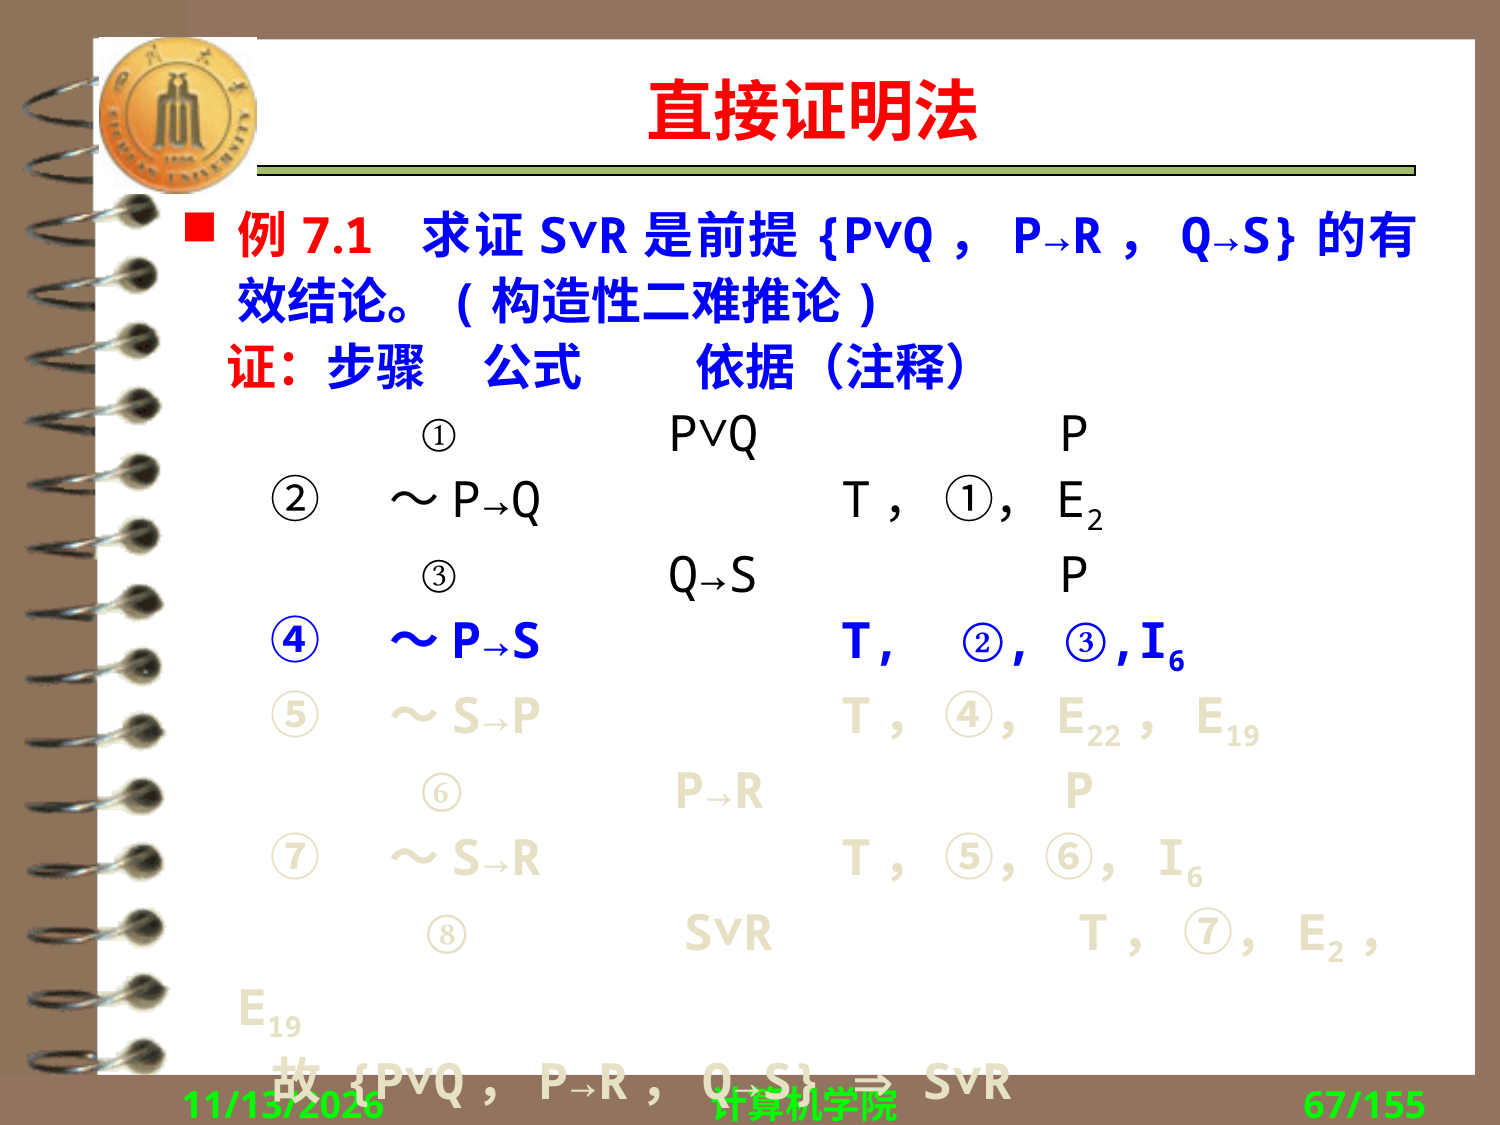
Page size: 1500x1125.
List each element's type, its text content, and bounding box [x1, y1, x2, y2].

footer 计算机学院 [479, 1073, 1128, 1100]
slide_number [166, 1073, 479, 1100]
picture [0, 0, 257, 1075]
title 直接证明法 [212, 50, 1415, 168]
list 例7.1 求证S∨R是前提{P∨Q，P→R，Q→S}的有效结论。(构造性二难推论) 证：步骤 公式 依据（注释） ① P∨Q P ② ～P→Q T， ①，E2 ③ Q→S P ④ ～P→S T, ②, ③,I6 ⑤ ～S→P T， ④，E22，E19 ⑥ P→R P ⑦ ～S→R T， ⑤，⑥，I6 ⑧ S∨R T， ⑦，E2，E19 故 {P∨Q，P→R，Q→S}  S∨R [174, 191, 1425, 994]
slide_number 67/155 [1128, 1073, 1442, 1100]
